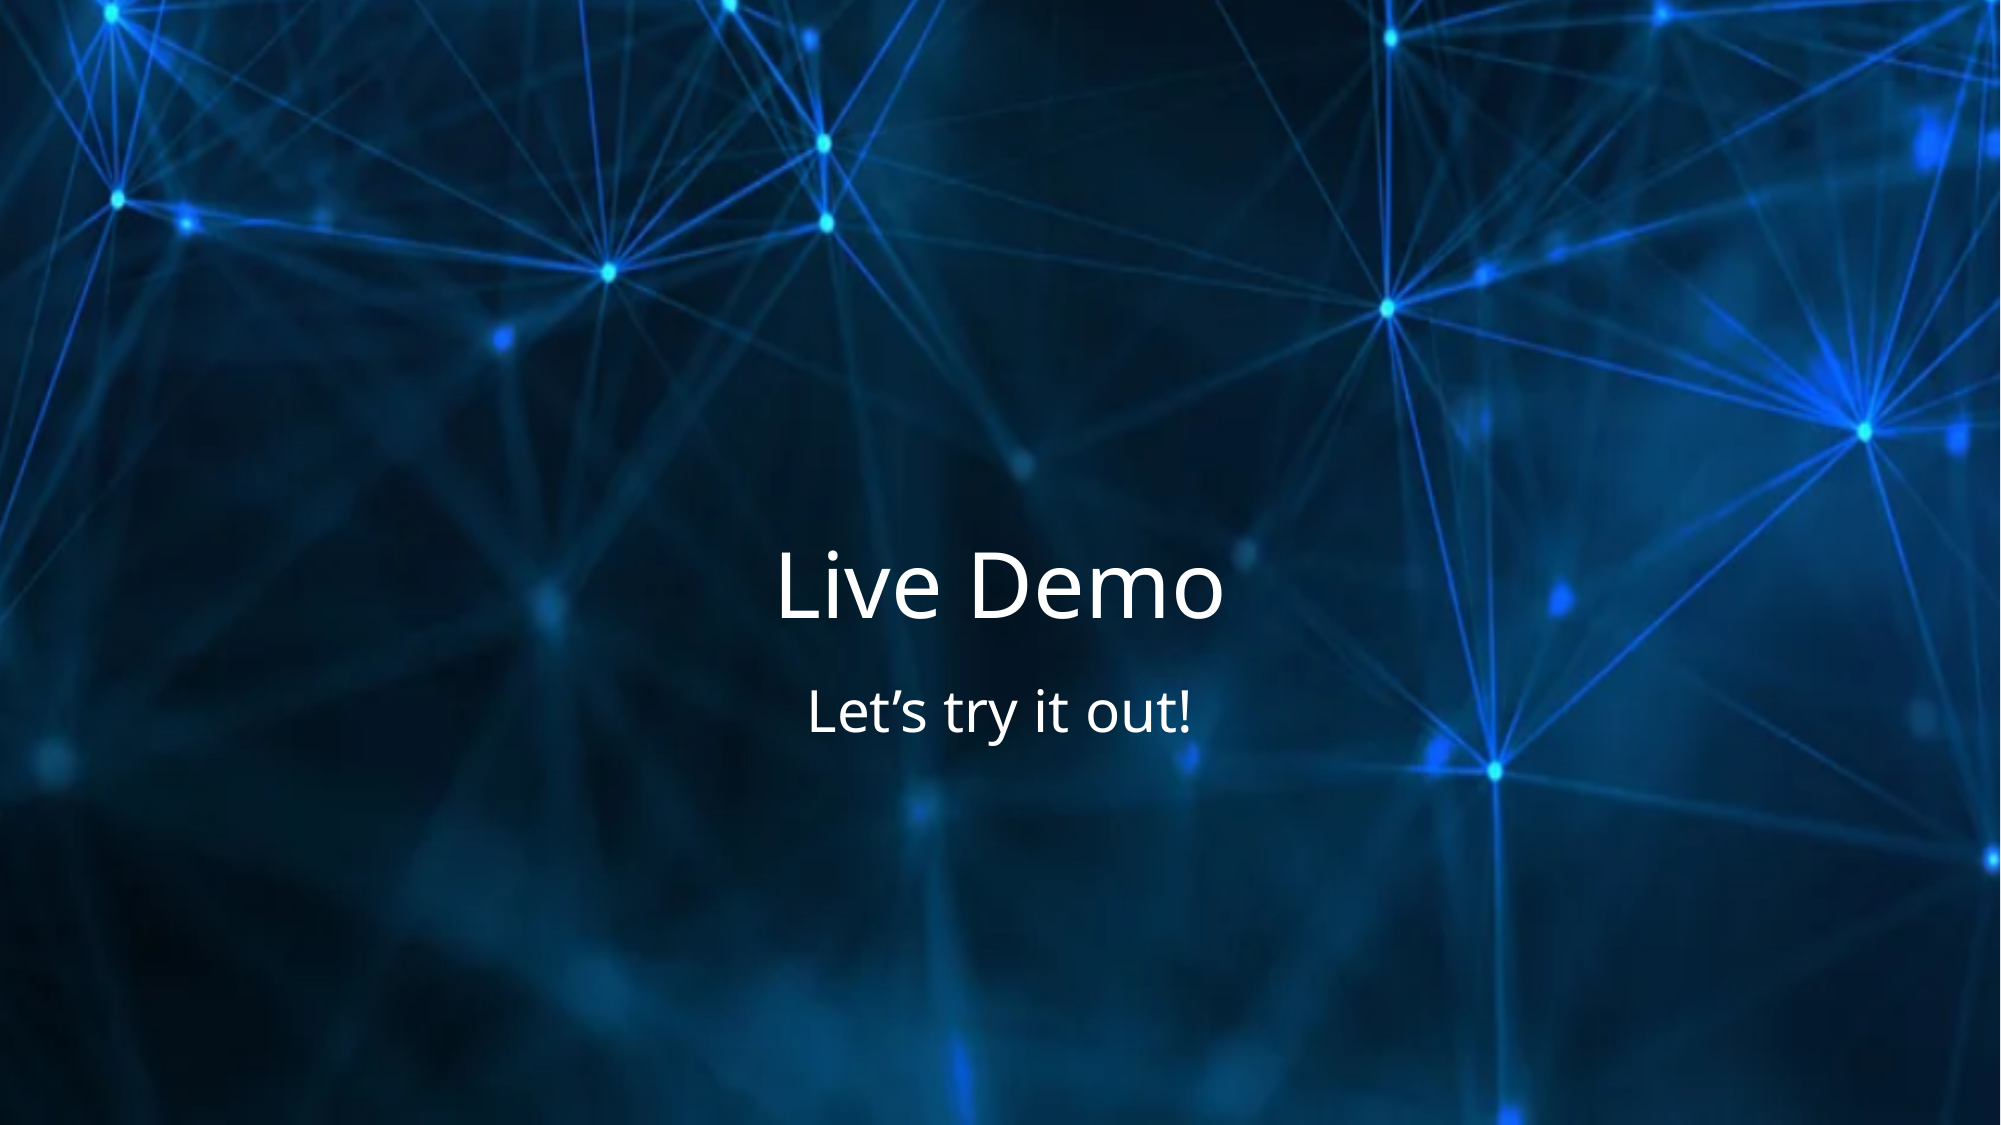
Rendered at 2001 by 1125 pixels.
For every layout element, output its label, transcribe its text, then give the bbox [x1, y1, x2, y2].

text_box Live Demo [207, 519, 1792, 645]
picture [0, 0, 2001, 1125]
text_box Let’s try it out! [207, 666, 1792, 752]
